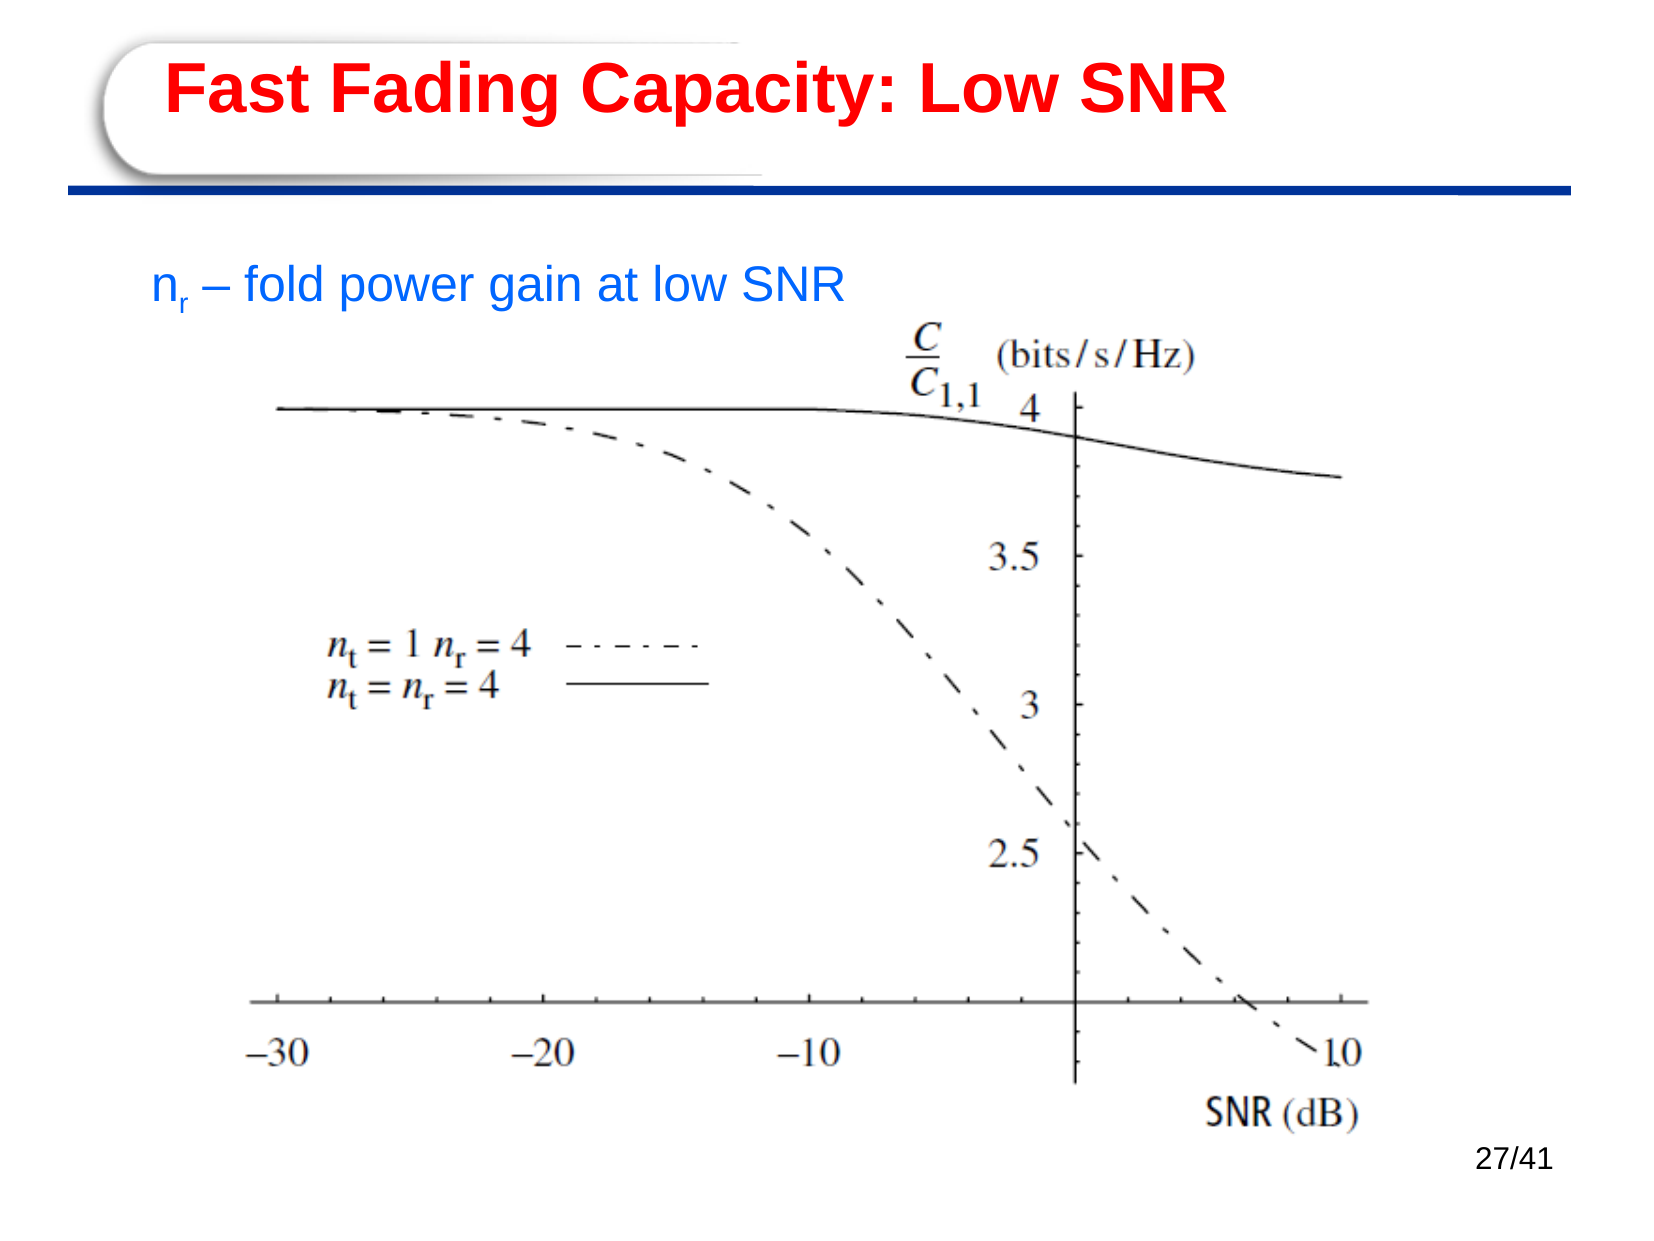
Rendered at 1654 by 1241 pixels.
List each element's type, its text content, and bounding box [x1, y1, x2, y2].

title Fast Fading Capacity: Low SNR [147, 49, 1572, 160]
text_box nr – fold power gain at low SNR [136, 243, 862, 327]
picture [84, 19, 1067, 204]
picture [243, 319, 1379, 1136]
slide_number 27/41 [1185, 1129, 1572, 1216]
